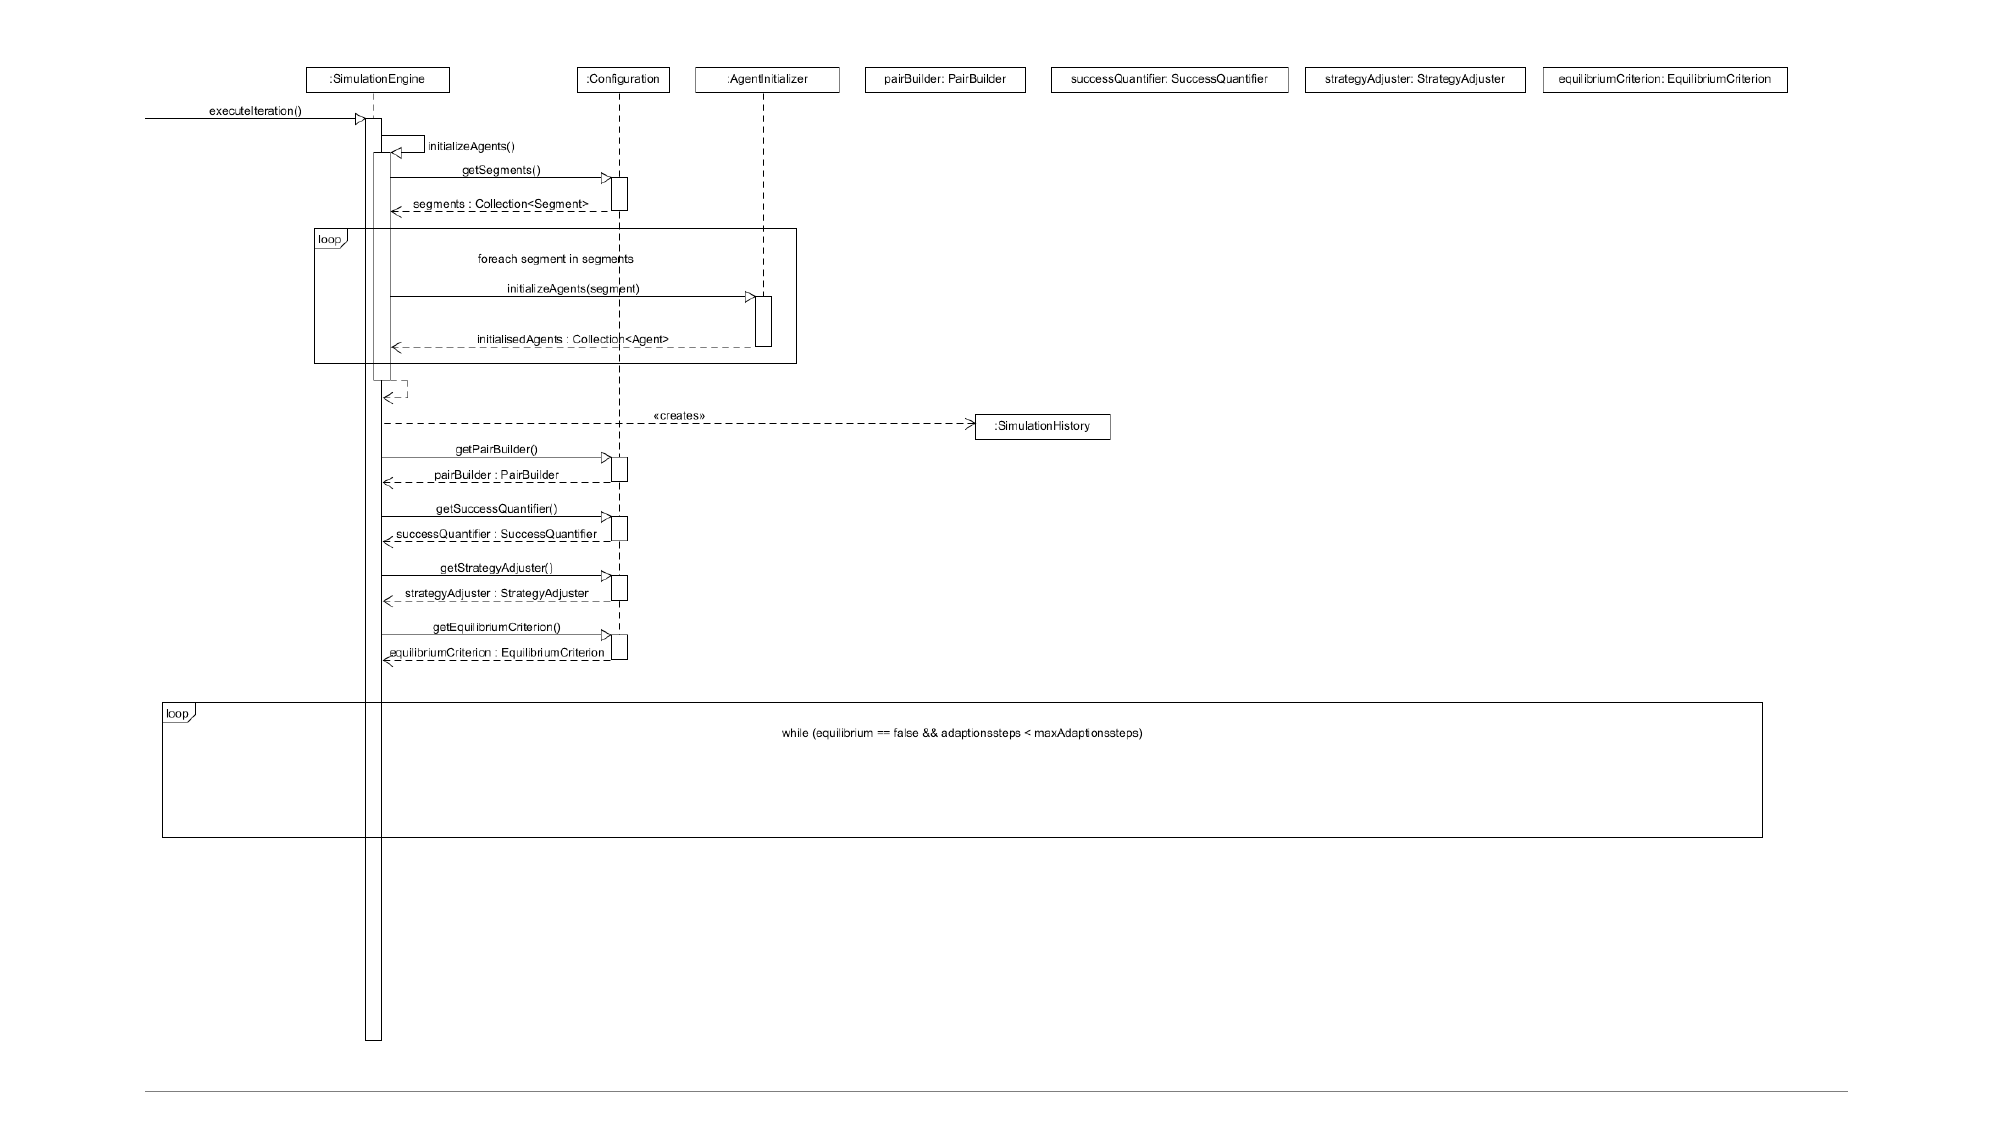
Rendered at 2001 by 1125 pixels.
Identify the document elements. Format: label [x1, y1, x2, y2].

picture [119, 50, 1881, 1125]
